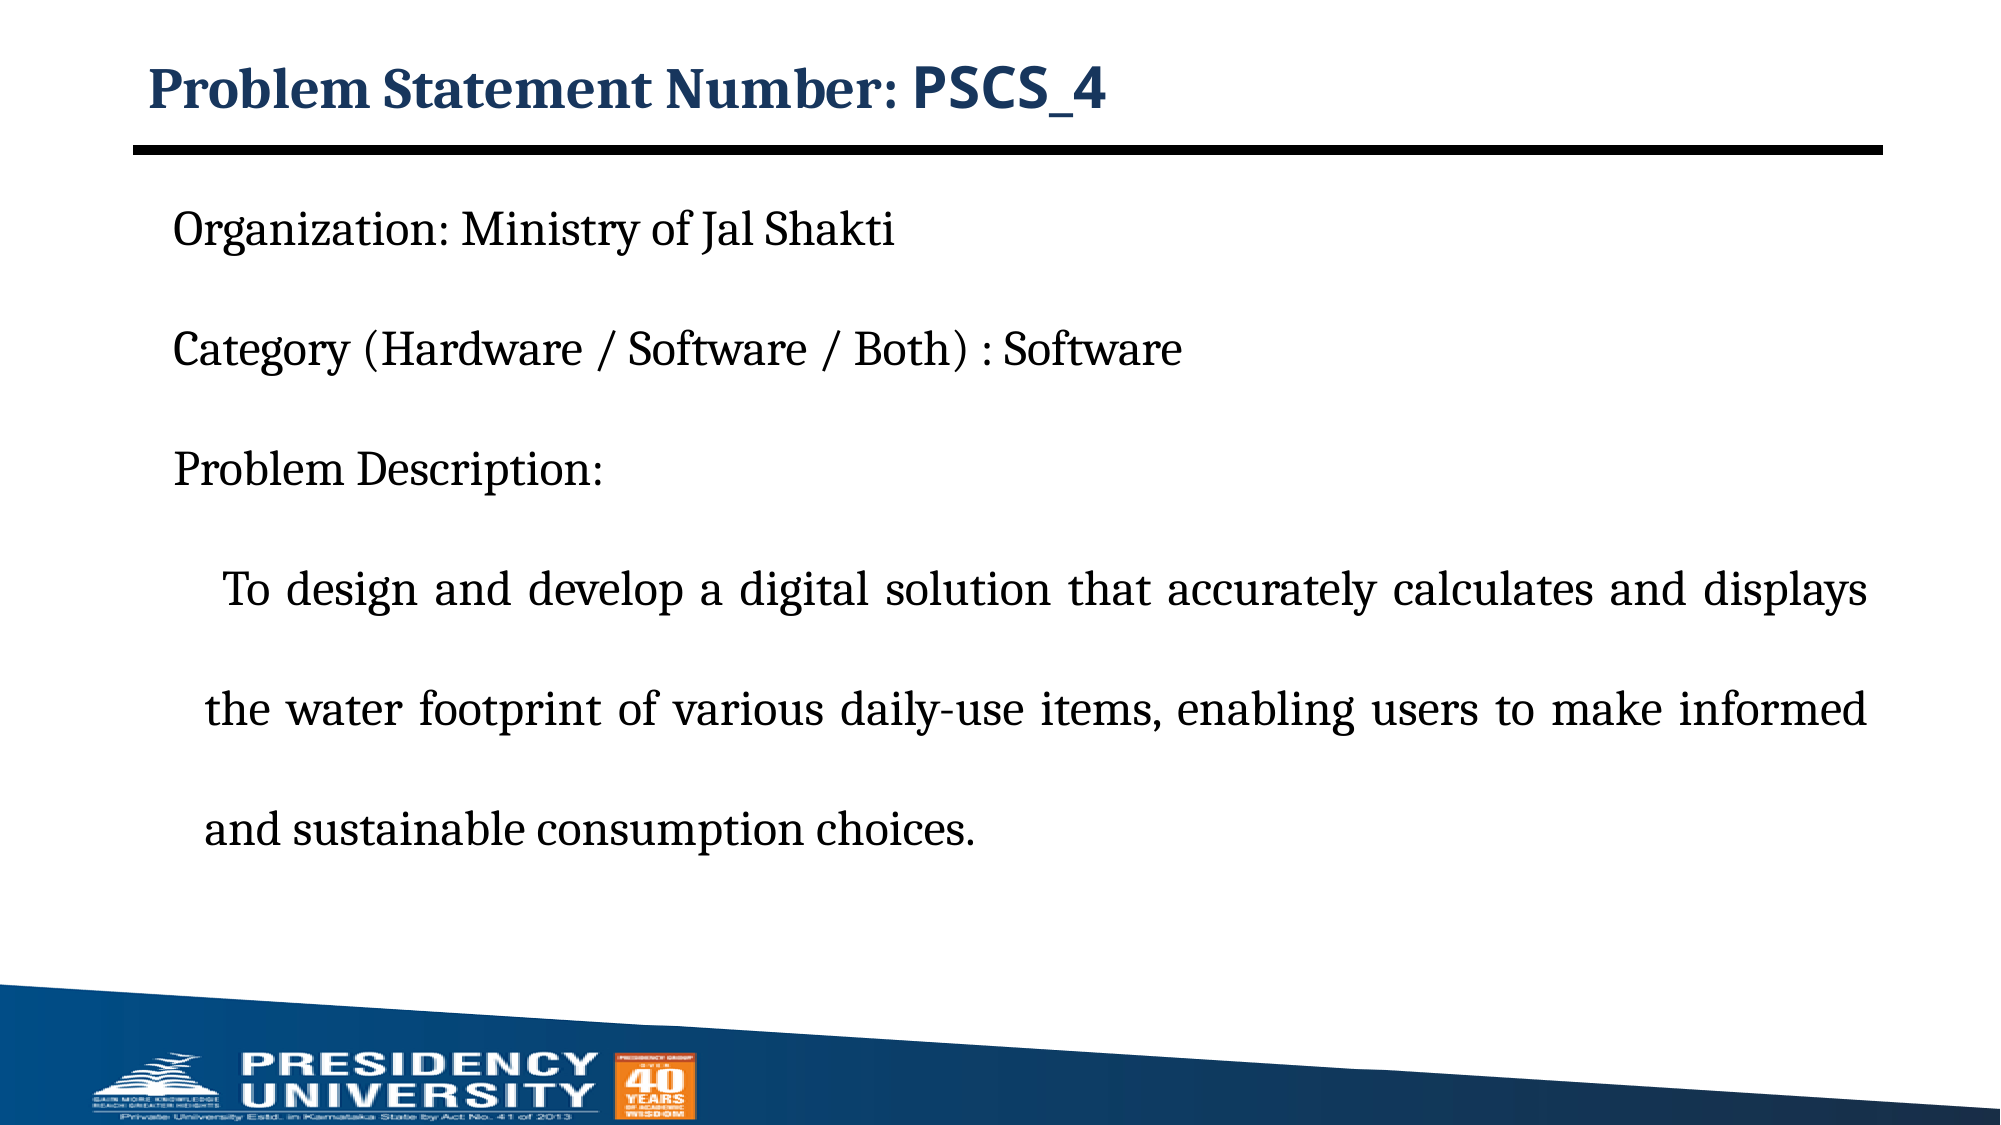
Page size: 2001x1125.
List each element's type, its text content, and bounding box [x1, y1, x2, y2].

picture [0, 982, 2000, 1125]
title Problem Statement Number: PSCS_4 [133, 45, 1884, 125]
list Organization: Ministry of Jal Shakti Category (Hardware / Software / Both) : Software Problem Description: To design and develop a digital solution that accurately calculates and displays the water footprint of various daily-use items, enabling users to make informed and sustainable consumption choices. [133, 187, 1884, 1000]
